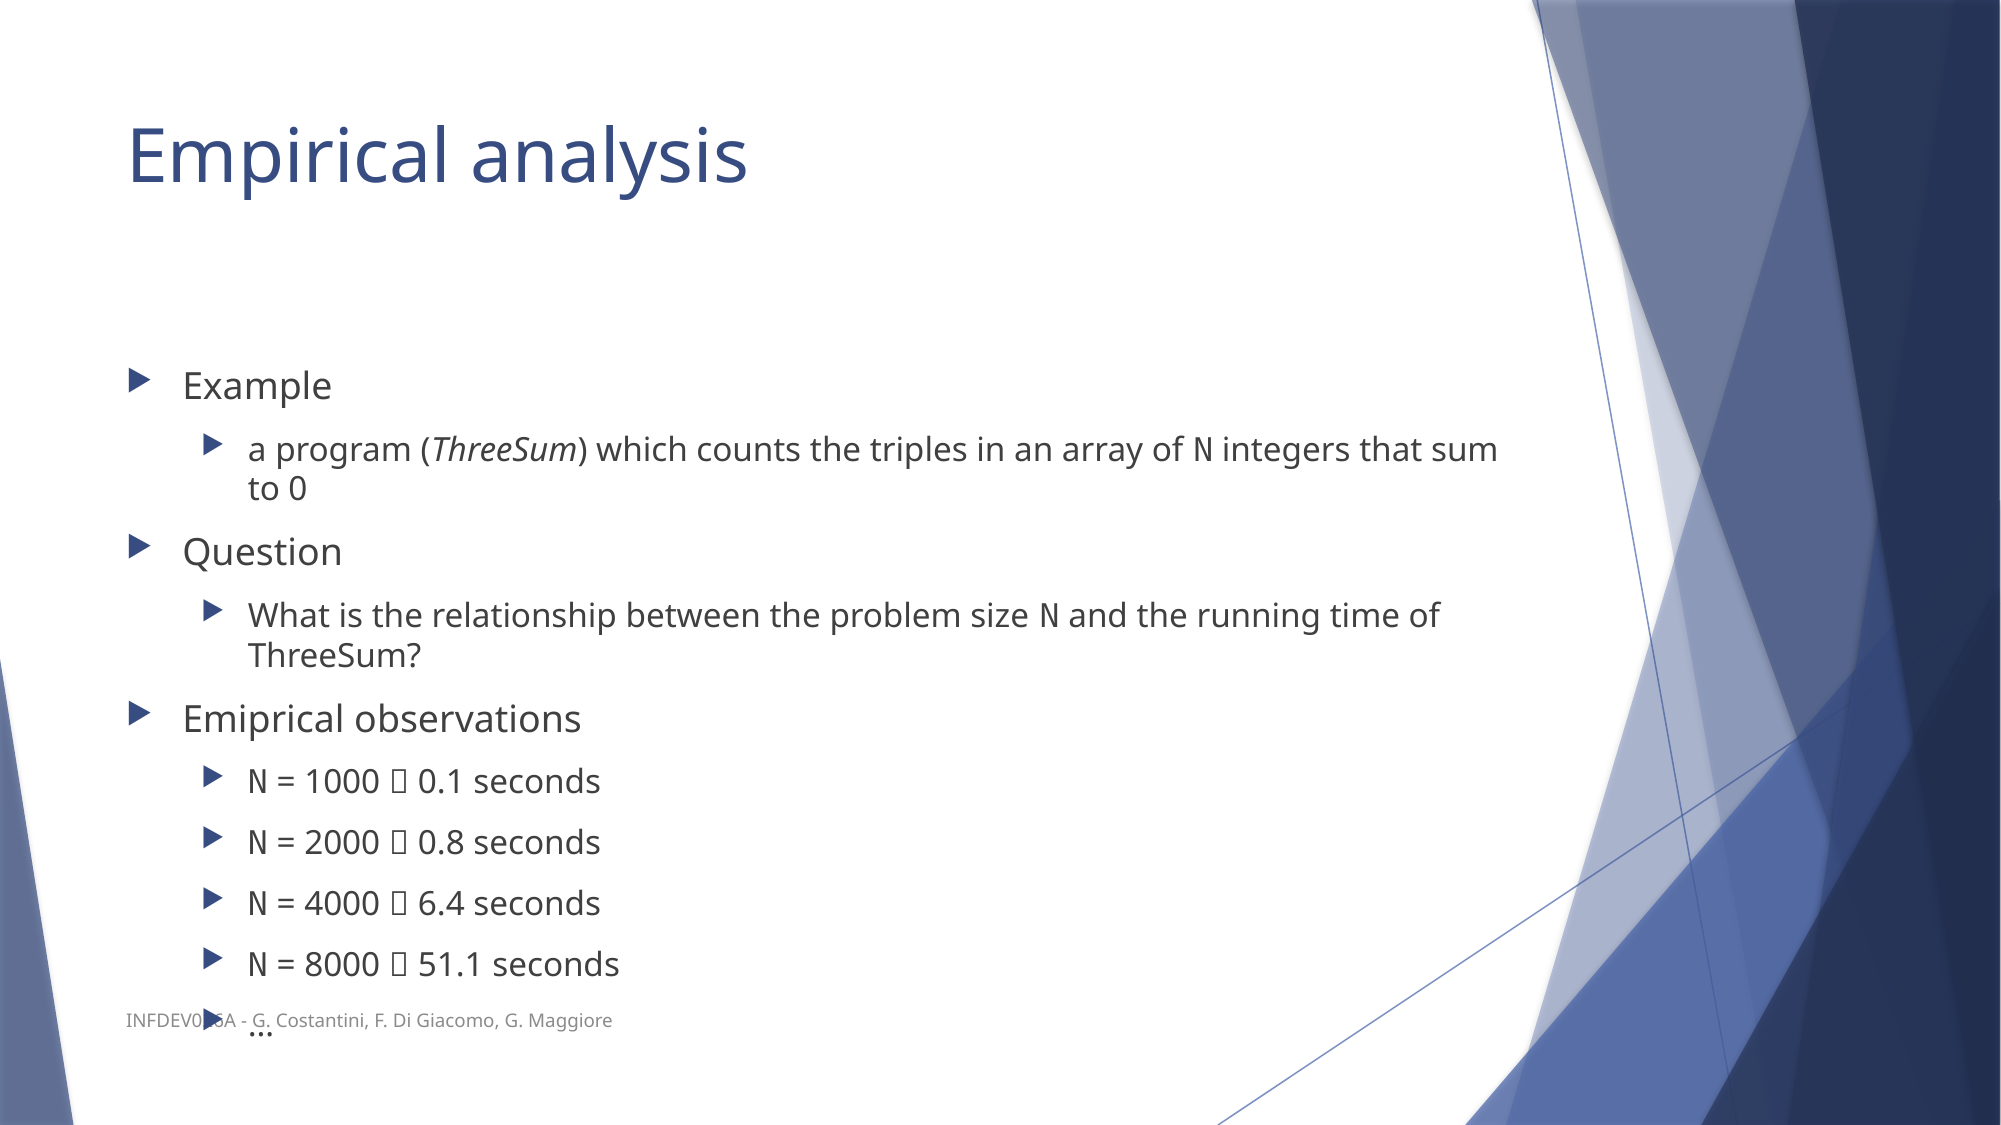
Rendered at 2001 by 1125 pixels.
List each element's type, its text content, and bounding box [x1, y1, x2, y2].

list Example a program (ThreeSum) which counts the triples in an array of N integers that sum to 0 Question What is the relationship between the problem size N and the running time of ThreeSum? Emiprical observations N = 1000  0.1 seconds N = 2000  0.8 seconds N = 4000  6.4 seconds N = 8000  51.1 seconds … [111, 354, 1522, 1051]
footer INFDEV026A - G. Costantini, F. Di Giacomo, G. Maggiore [111, 991, 1145, 1051]
title Empirical analysis [111, 99, 1522, 317]
